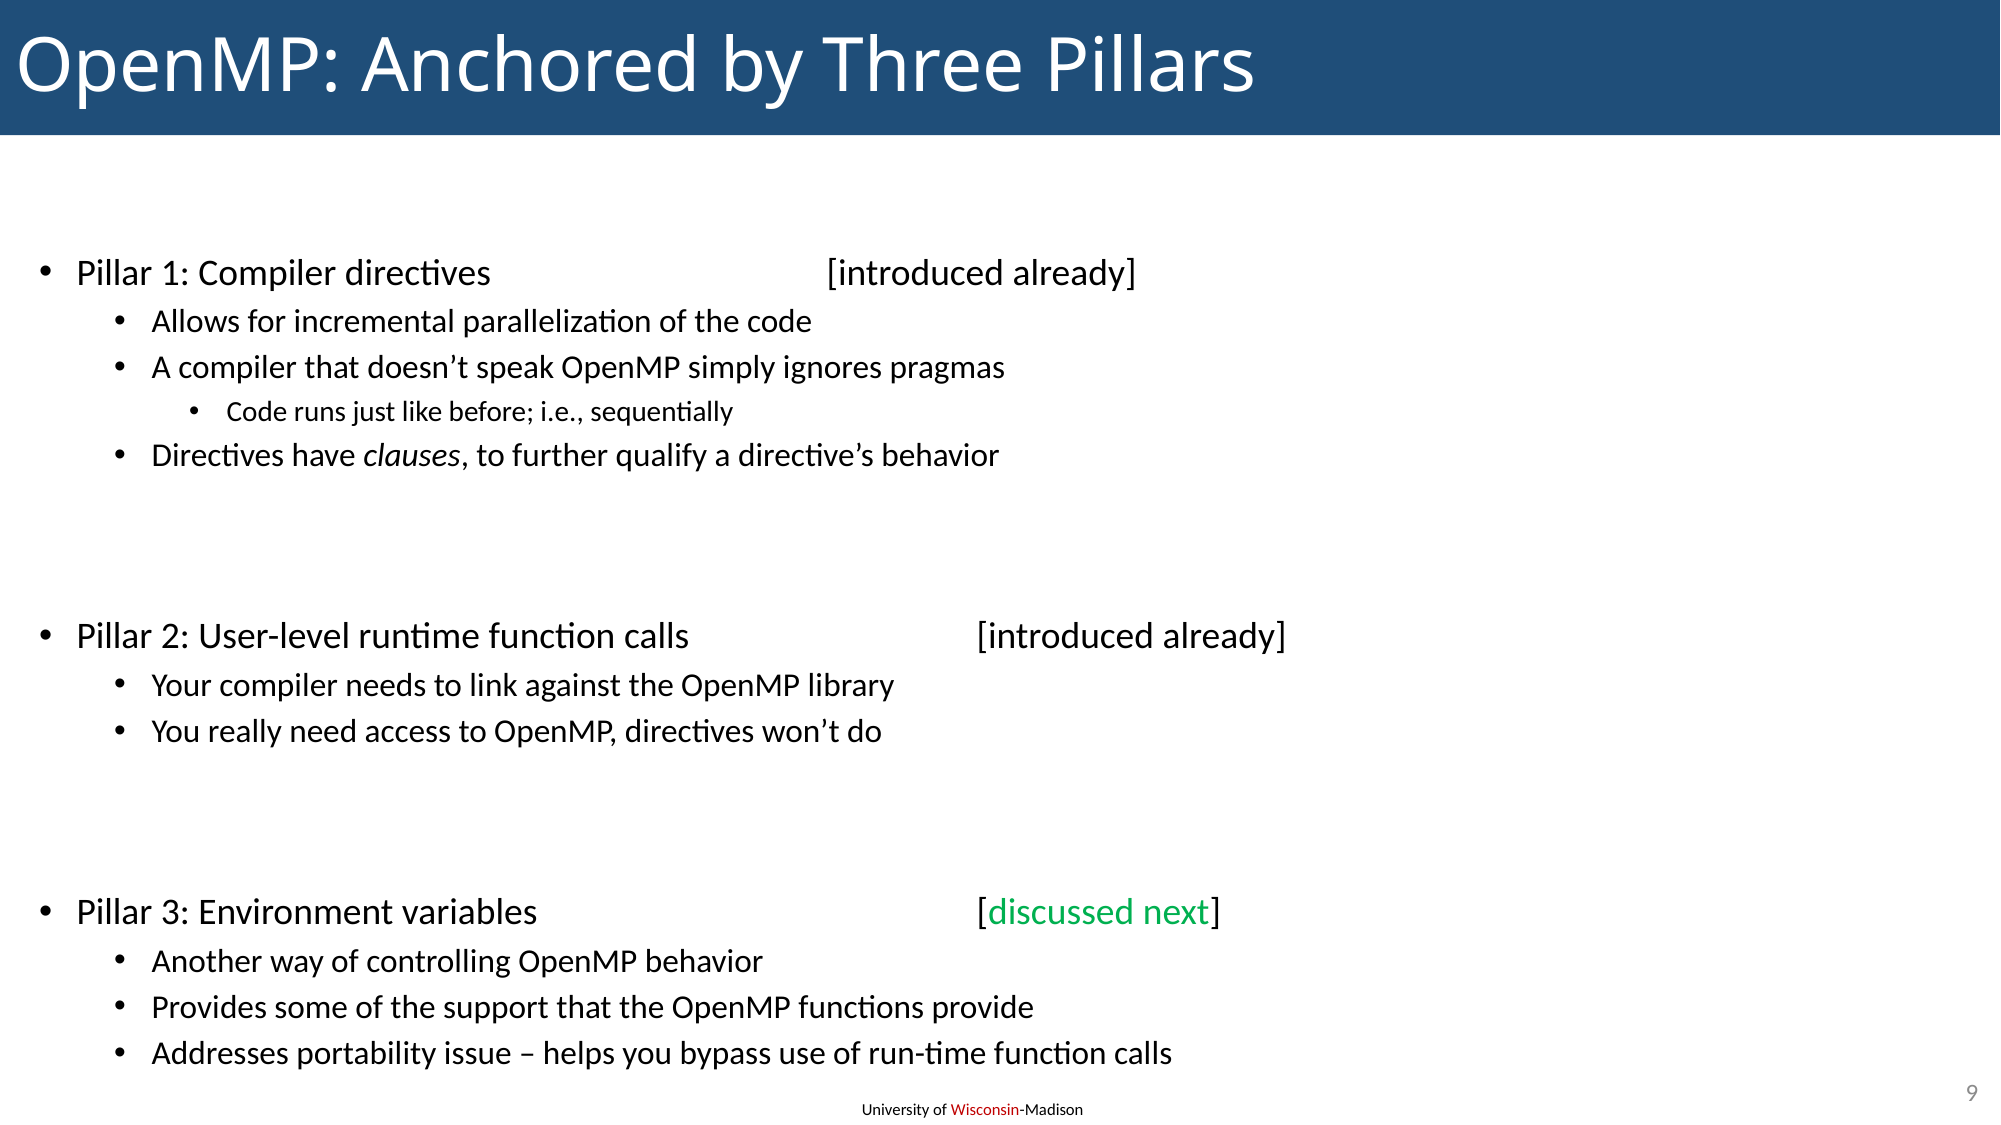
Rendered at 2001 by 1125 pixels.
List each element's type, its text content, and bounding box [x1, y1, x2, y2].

list Pillar 1: Compiler directives [introduced already] Allows for incremental parallelization of the code A compiler that doesn’t speak OpenMP simply ignores pragmas Code runs just like before; i.e., sequentially Directives have clauses, to further qualify a directive’s behavior Pillar 2: User-level runtime function calls [introduced already] Your compiler needs to link against the OpenMP library You really need access to OpenMP, directives won’t do Pillar 3: Environment variables [discussed next] Another way of controlling OpenMP behavior Provides some of the support that the OpenMP functions provide Addresses portability issue – helps you bypass use of run-time function calls [24, 245, 1987, 1055]
slide_number 9 [1879, 1069, 1994, 1114]
title OpenMP: Anchored by Three Pillars [0, 0, 2000, 136]
